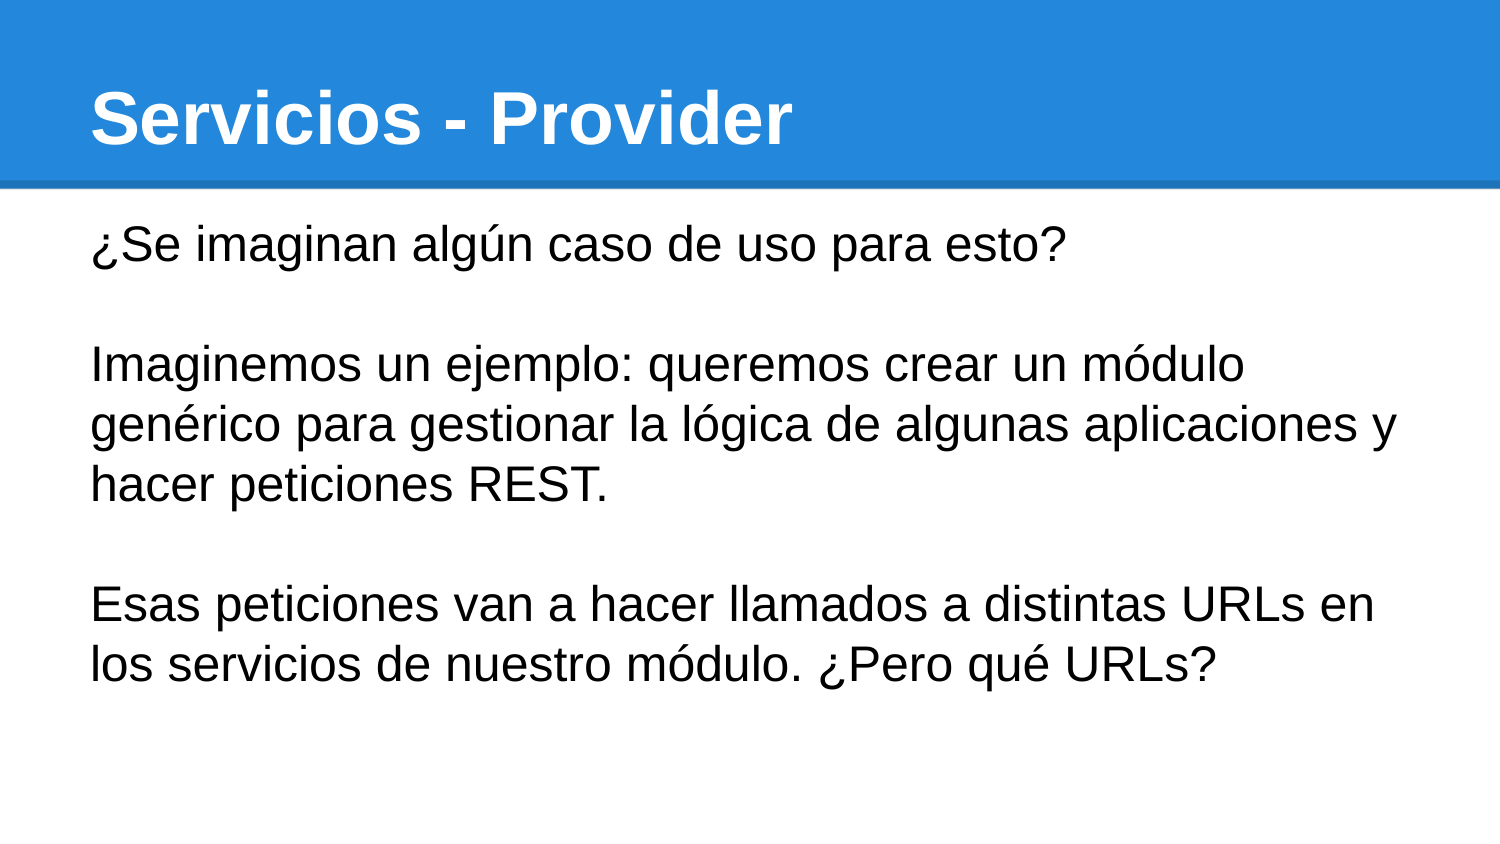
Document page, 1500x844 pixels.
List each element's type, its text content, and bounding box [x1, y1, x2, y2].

list ¿Se imaginan algún caso de uso para esto? Imaginemos un ejemplo: queremos crear un módulo genérico para gestionar la lógica de algunas aplicaciones y hacer peticiones REST. Esas peticiones van a hacer llamados a distintas URLs en los servicios de nuestro módulo. ¿Pero qué URLs? [75, 196, 1425, 808]
title Servicios - Provider [75, 33, 1425, 175]
